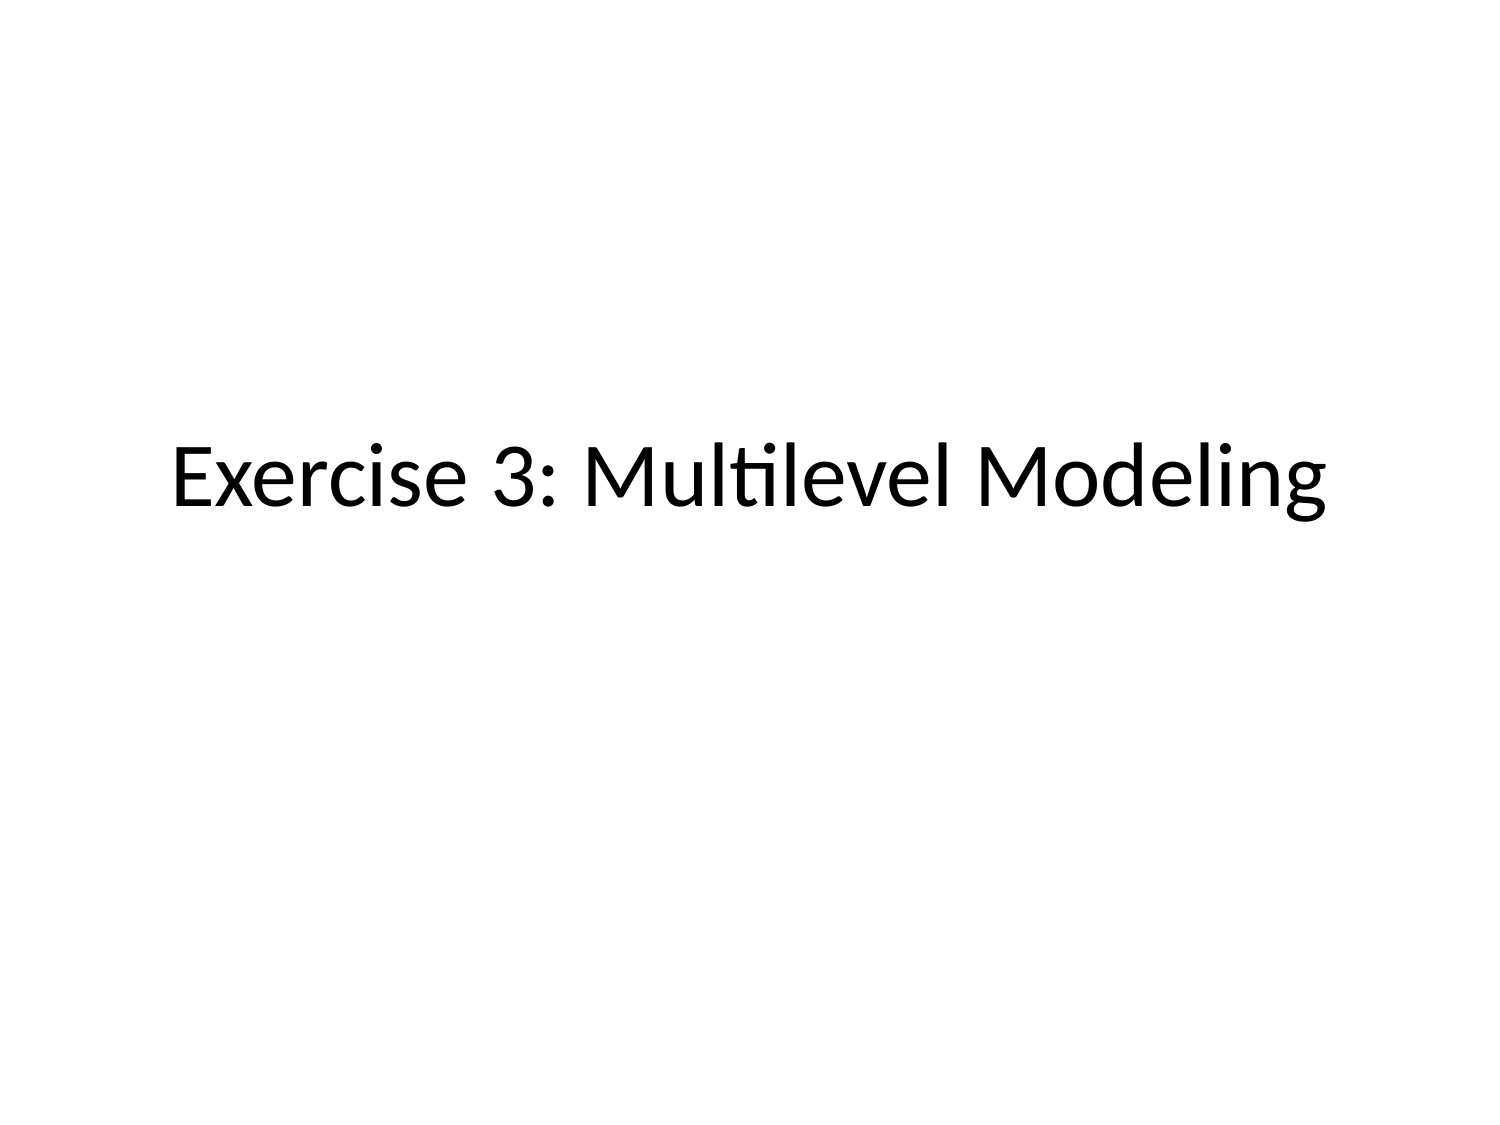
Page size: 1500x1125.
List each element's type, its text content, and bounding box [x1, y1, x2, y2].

title Exercise 3: Multilevel Modeling [112, 349, 1388, 591]
